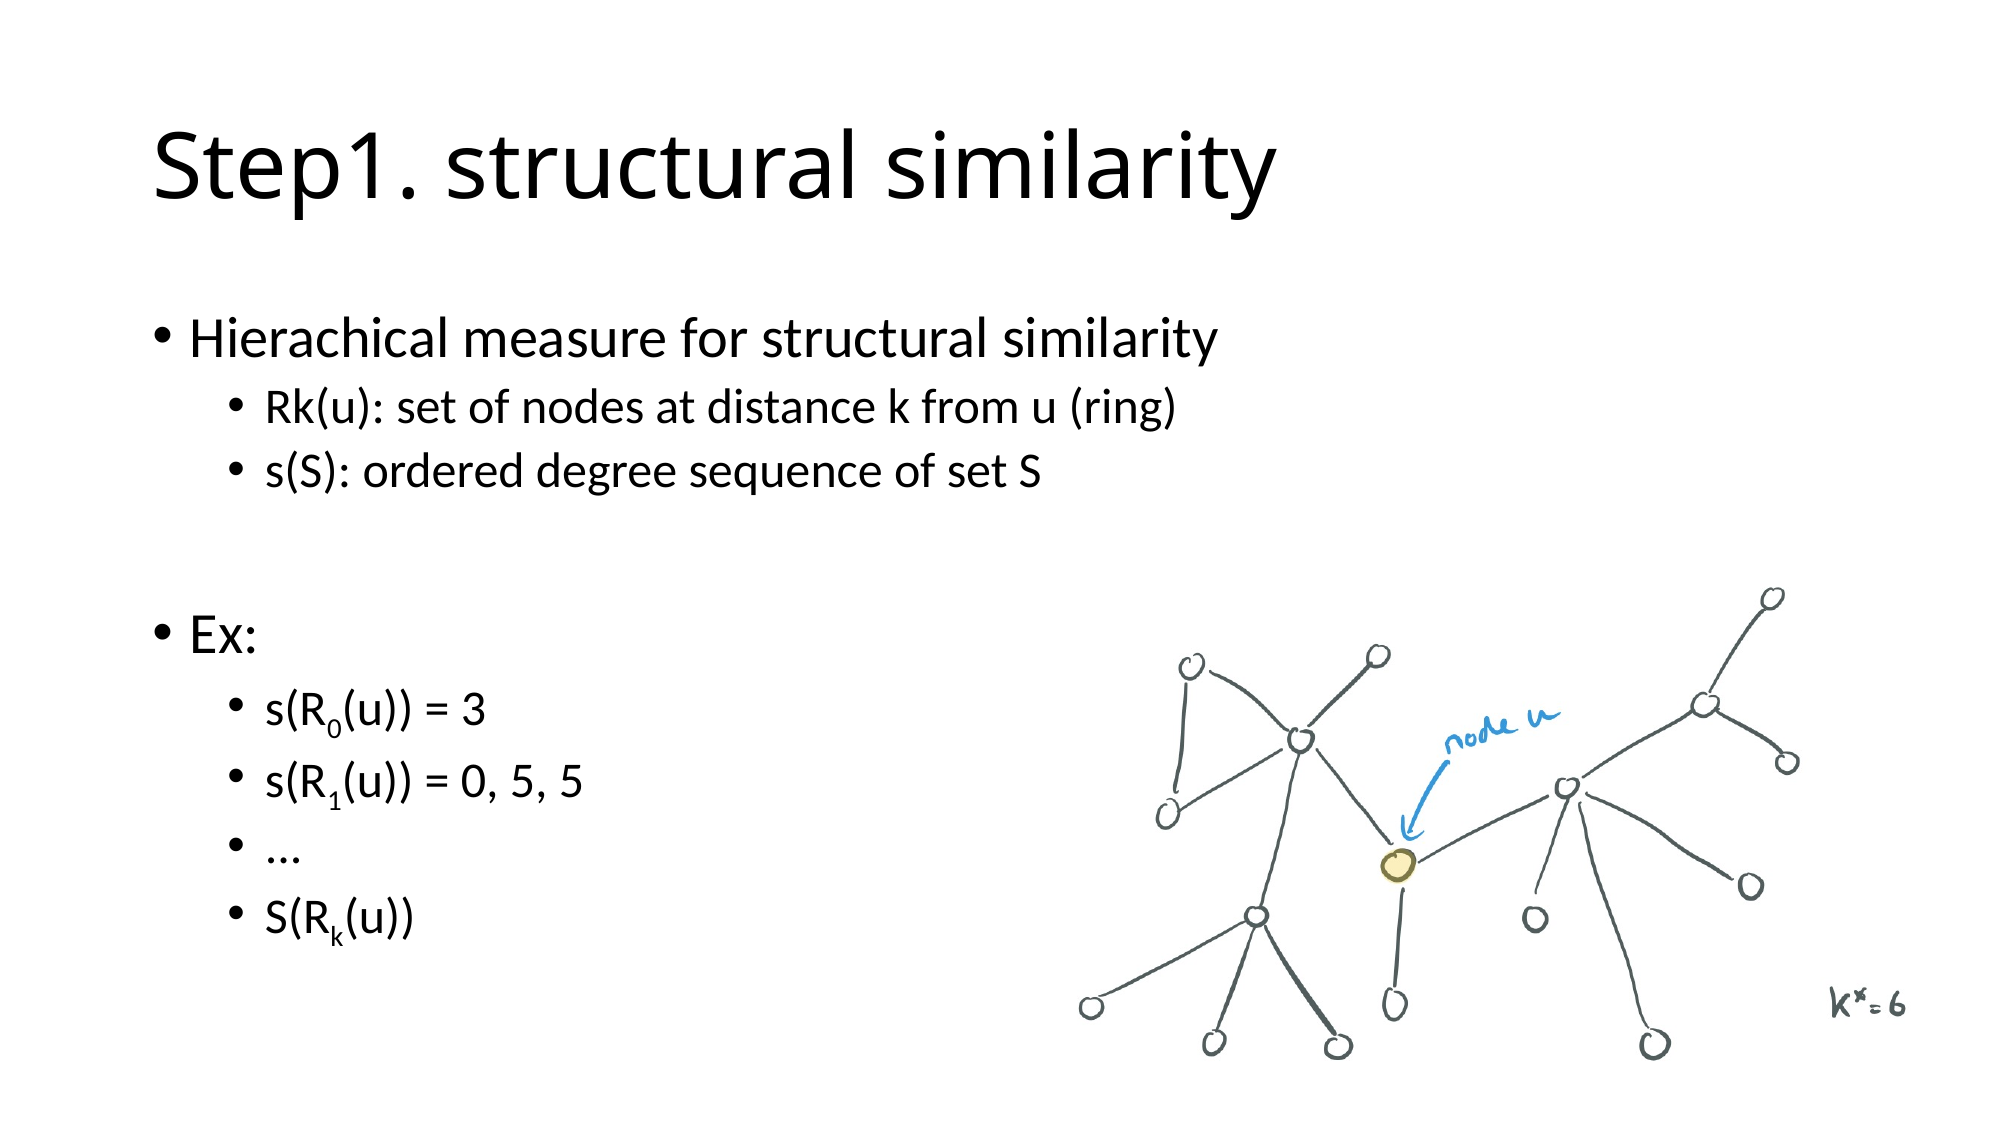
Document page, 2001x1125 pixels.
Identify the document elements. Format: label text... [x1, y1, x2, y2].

title Step1. structural similarity [137, 59, 1863, 278]
picture [981, 569, 2000, 1125]
list Hierachical measure for structural similarity Rk(u): set of nodes at distance k from u (ring) s(S): ordered degree sequence of set S Ex: s(R0(u)) = 3 s(R1(u)) = 0, 5, 5 ... S(Rk(u)) [137, 299, 1863, 1014]
